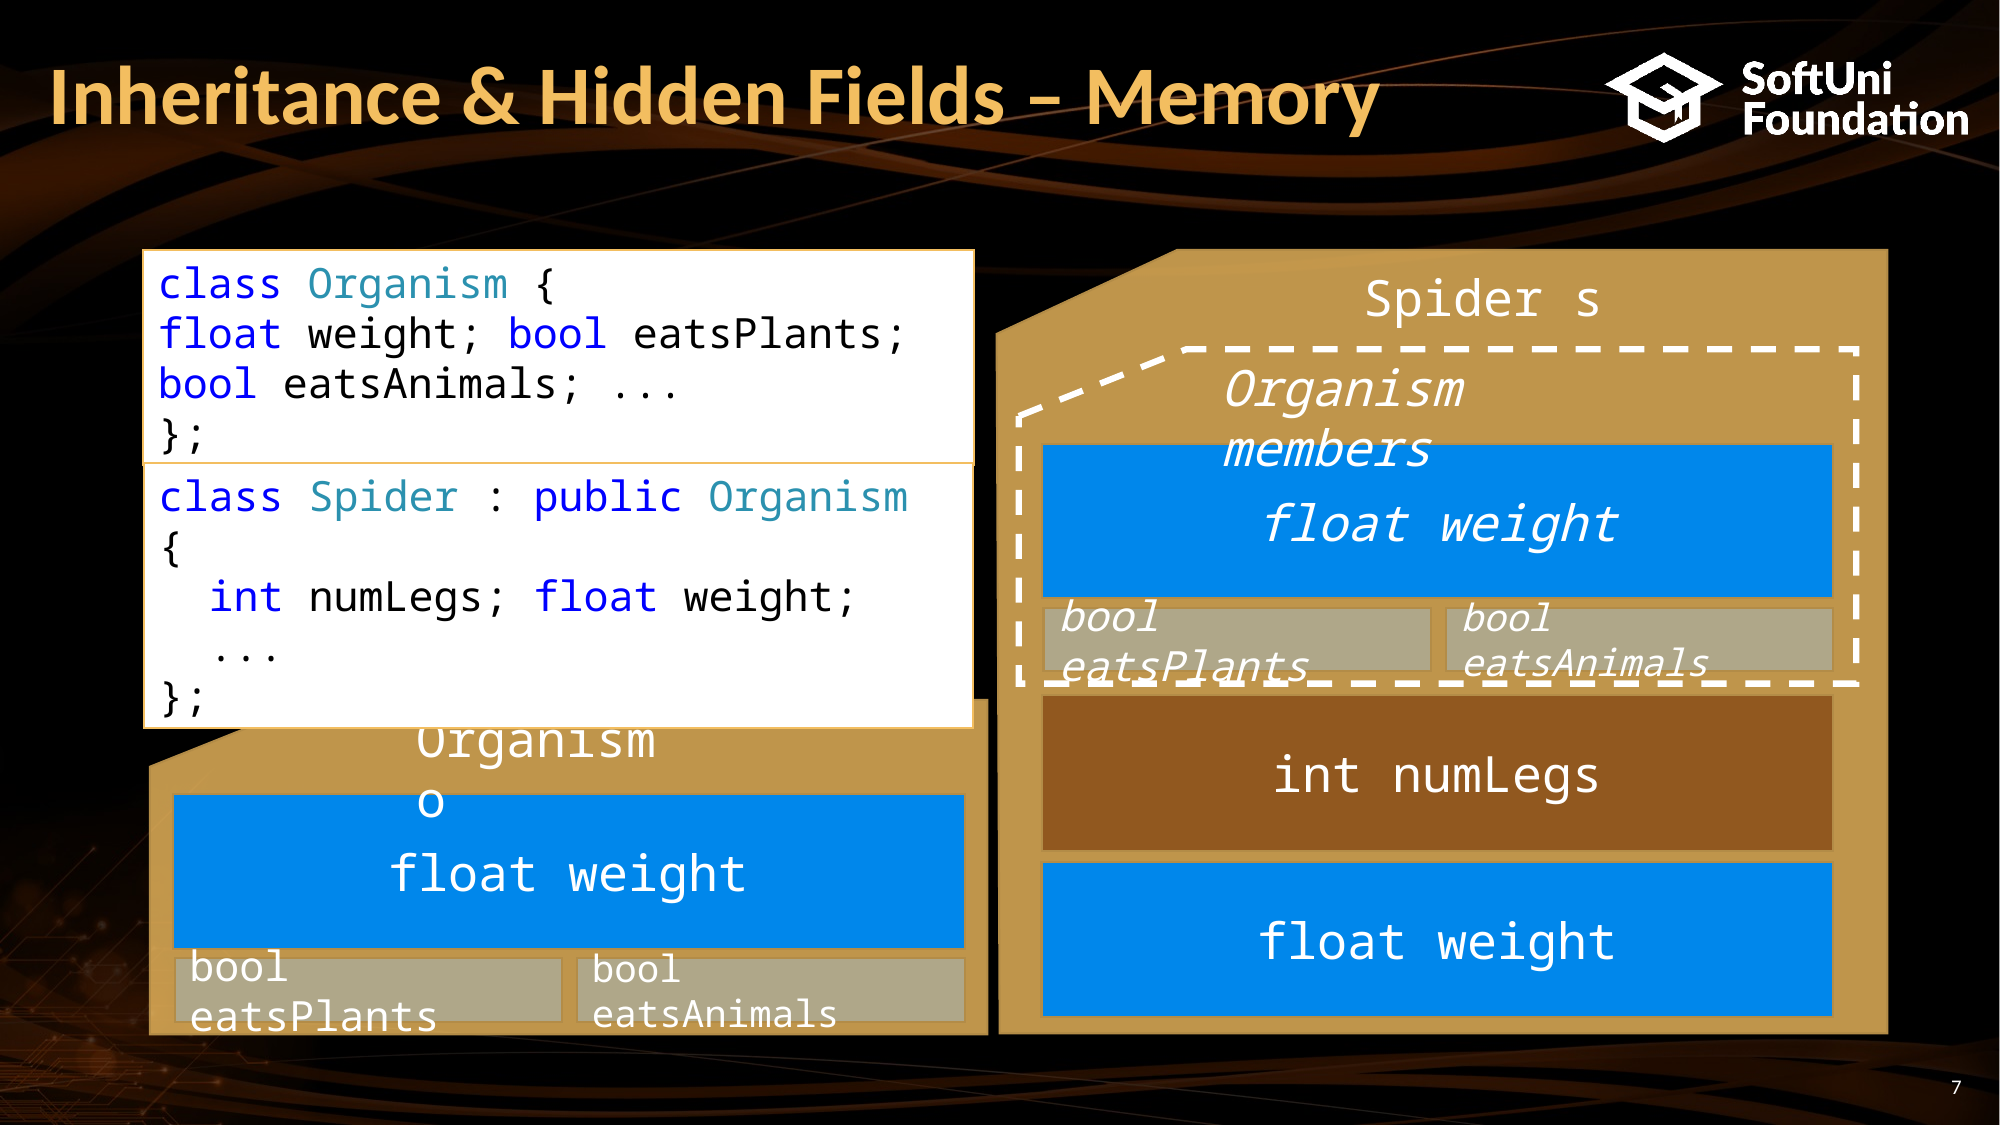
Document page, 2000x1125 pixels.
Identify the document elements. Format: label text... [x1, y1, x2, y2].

text_box float weight [172, 793, 966, 950]
picture [0, 0, 2000, 1125]
text_box bool eatsAnimals [576, 957, 966, 1023]
text_box class Organism { float weight; bool eatsPlants; bool eatsAnimals; ... }; [142, 249, 975, 466]
slide_number 7 [1897, 1070, 1968, 1103]
text_box [995, 248, 1889, 1035]
text_box Spider s [1348, 259, 1625, 335]
text_box Organism o [401, 729, 720, 835]
text_box Organism members [1207, 349, 1681, 484]
text_box bool eatsPlants [174, 957, 563, 1023]
text_box float weight [1040, 861, 1834, 1018]
text_box float weight [1041, 443, 1834, 599]
text_box class Spider : public Organism { int numLegs; float weight; ... }; [143, 462, 974, 729]
text_box [1017, 348, 1858, 685]
text_box bool eatsAnimals [1445, 607, 1834, 672]
text_box int numLegs [1041, 694, 1834, 852]
text_box bool eatsPlants [1042, 607, 1432, 672]
text_box [148, 698, 989, 1036]
title Inheritance & Hidden Fields – Memory [30, 6, 1602, 189]
